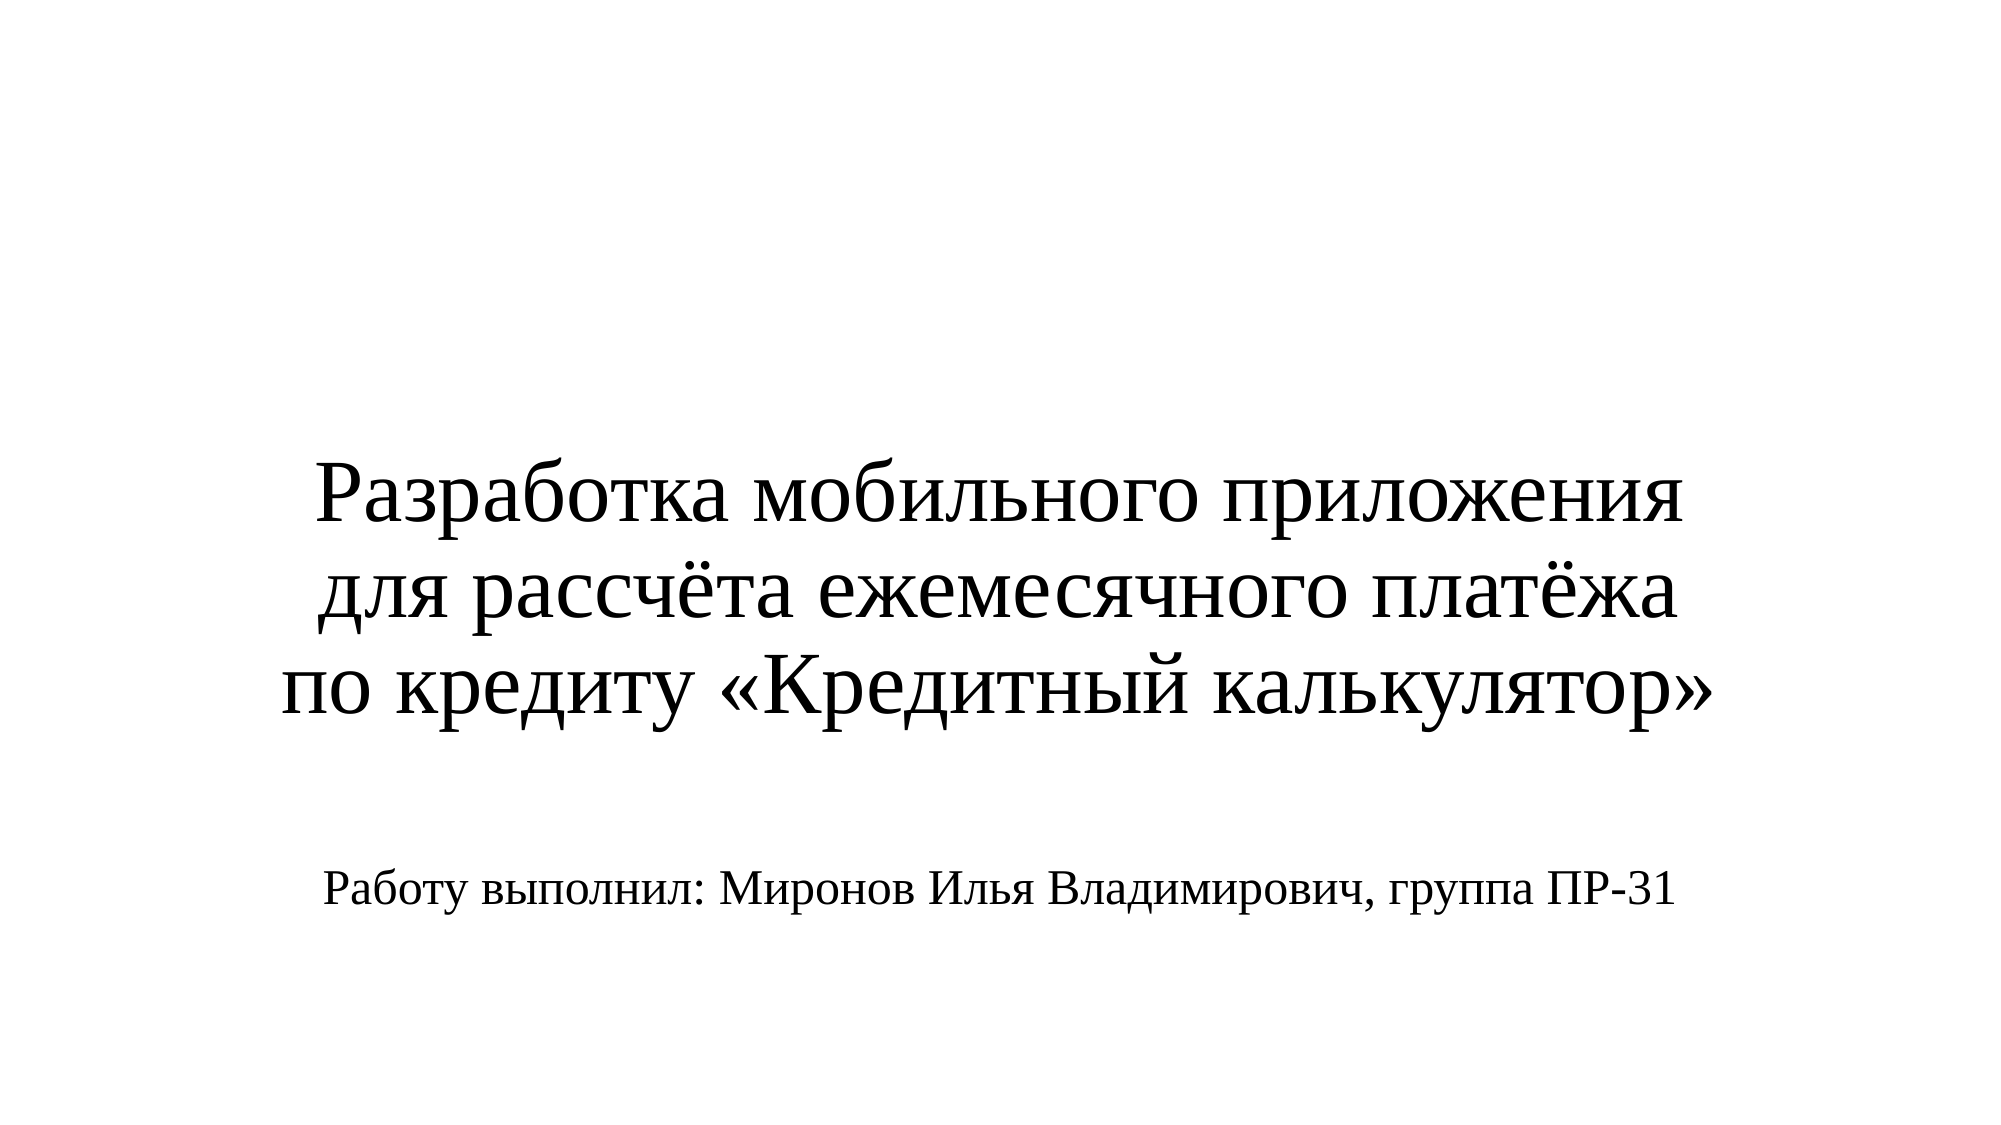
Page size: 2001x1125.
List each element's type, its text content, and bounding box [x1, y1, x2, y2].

subtitle Работу выполнил: Миронов Илья Владимирович, группа ПР-31 [249, 853, 1750, 1125]
title Разработка мобильного приложения для рассчёта ежемесячного платёжа по кредиту «Кредитный калькулятор» [249, 348, 1750, 740]
